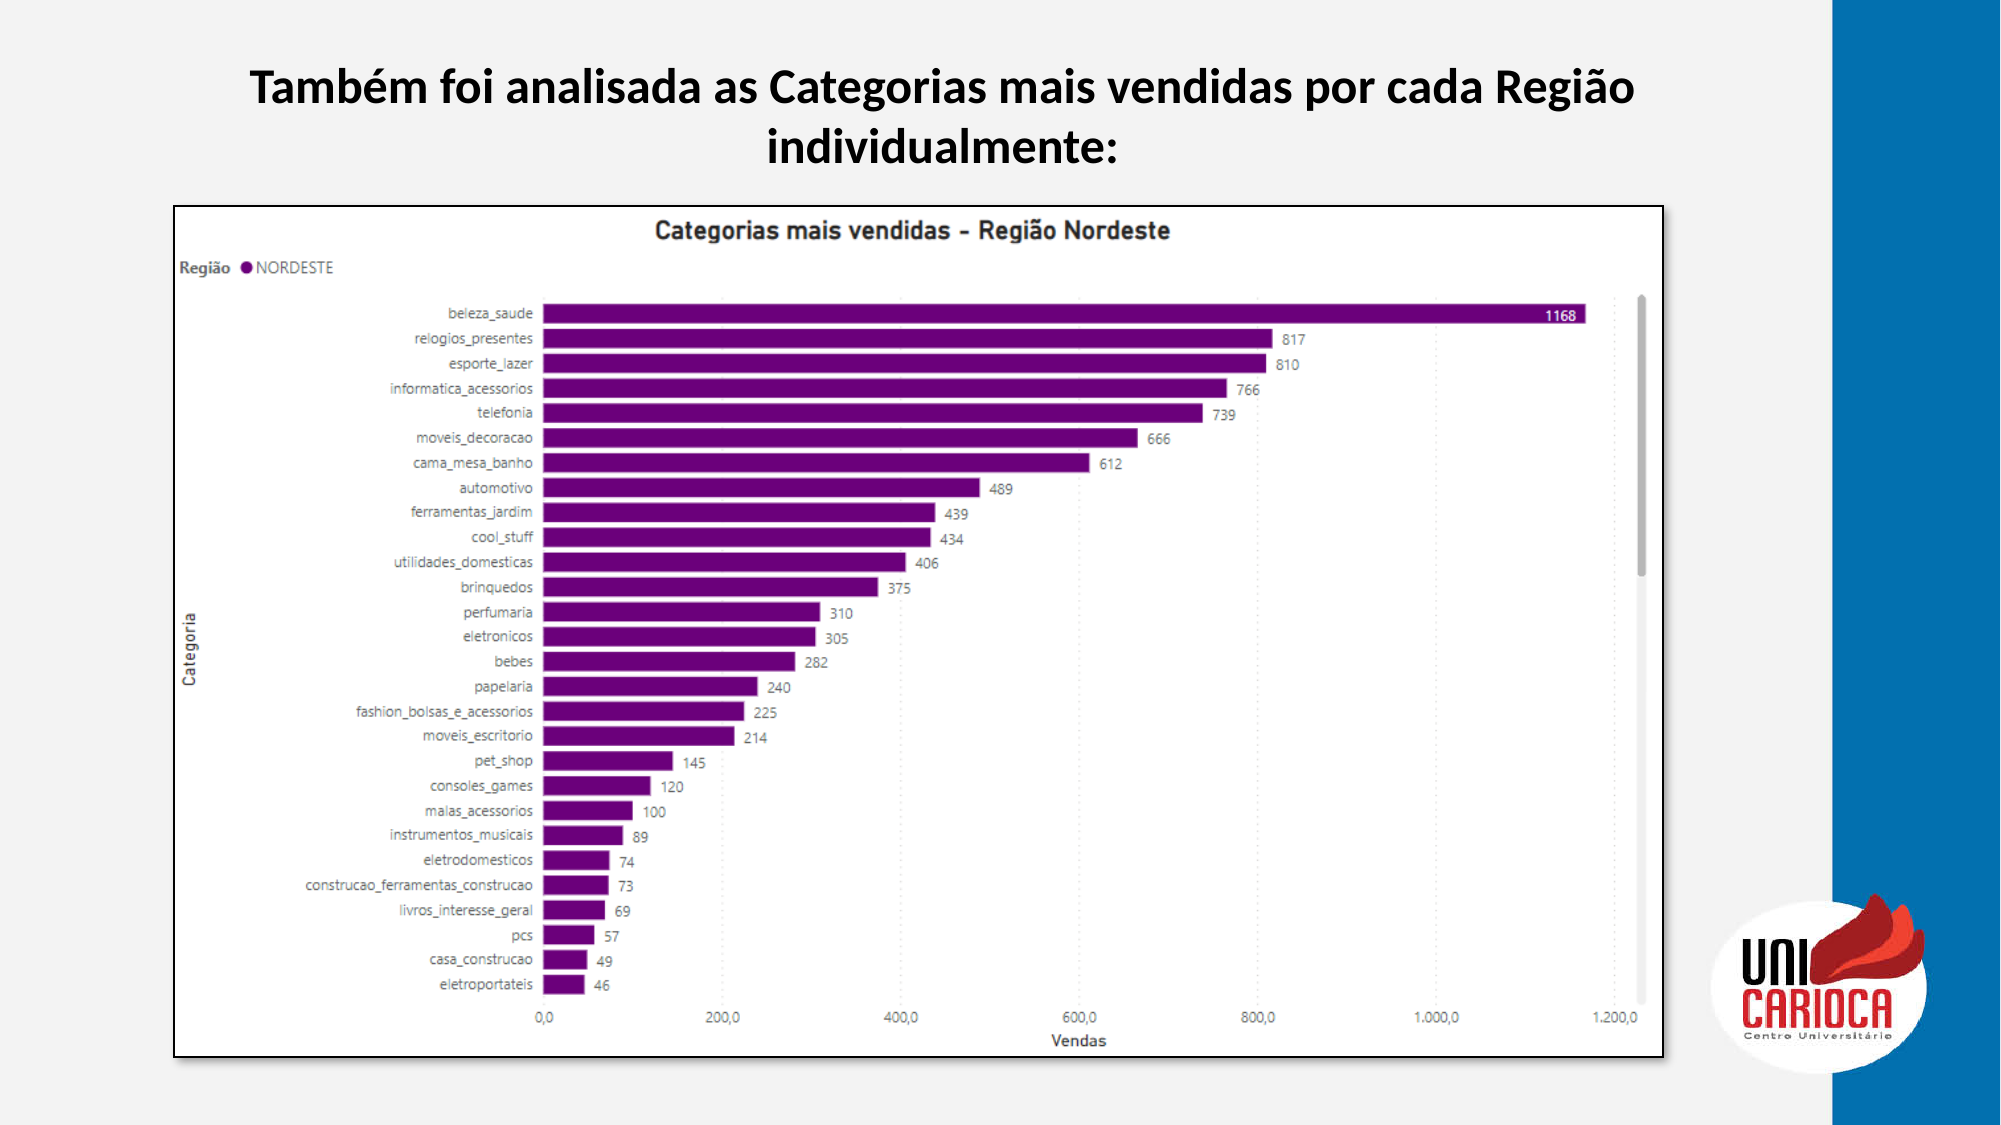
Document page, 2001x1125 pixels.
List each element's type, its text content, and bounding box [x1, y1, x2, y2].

picture [0, 0, 2001, 1125]
text_box Também foi analisada as Categorias mais vendidas por cada Região individualmente: [92, 53, 1793, 181]
